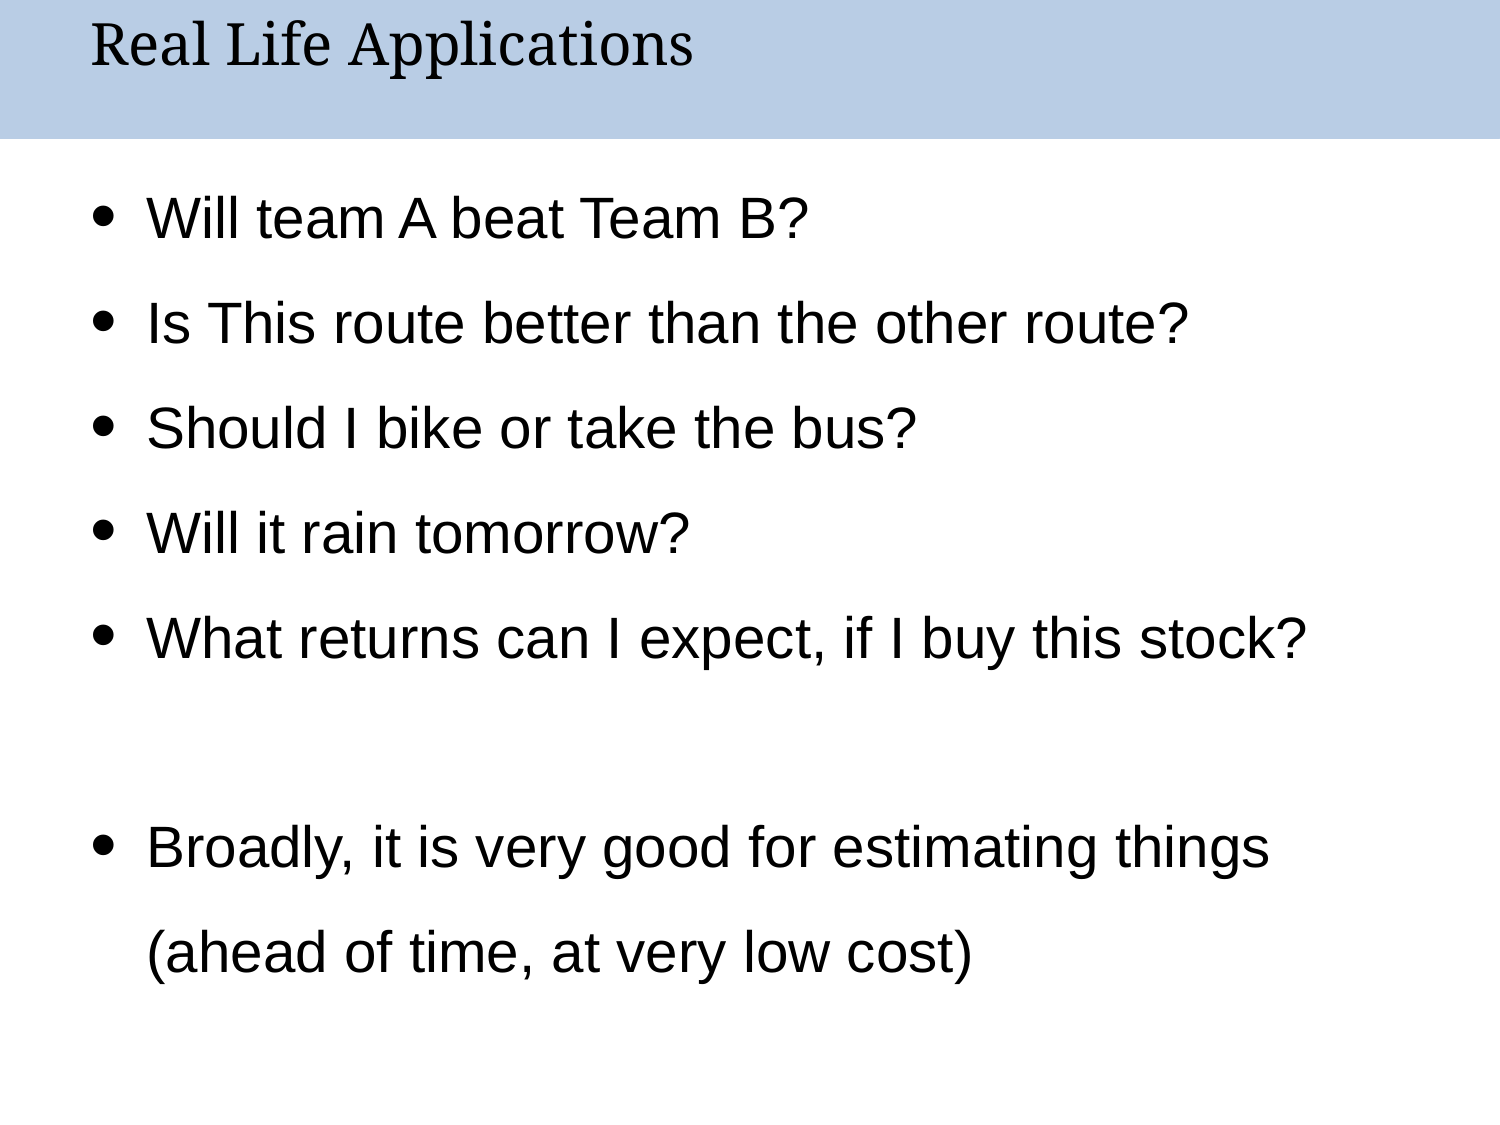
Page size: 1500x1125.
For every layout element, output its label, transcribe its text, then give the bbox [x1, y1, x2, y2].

title Real Life Applications [75, 0, 1425, 137]
list Will team A beat Team B? Is This route better than the other route? Should I bike or take the bus? Will it rain tomorrow? What returns can I expect, if I buy this stock? Broadly, it is very good for estimating things (ahead of time, at very low cost) [75, 137, 1425, 1005]
